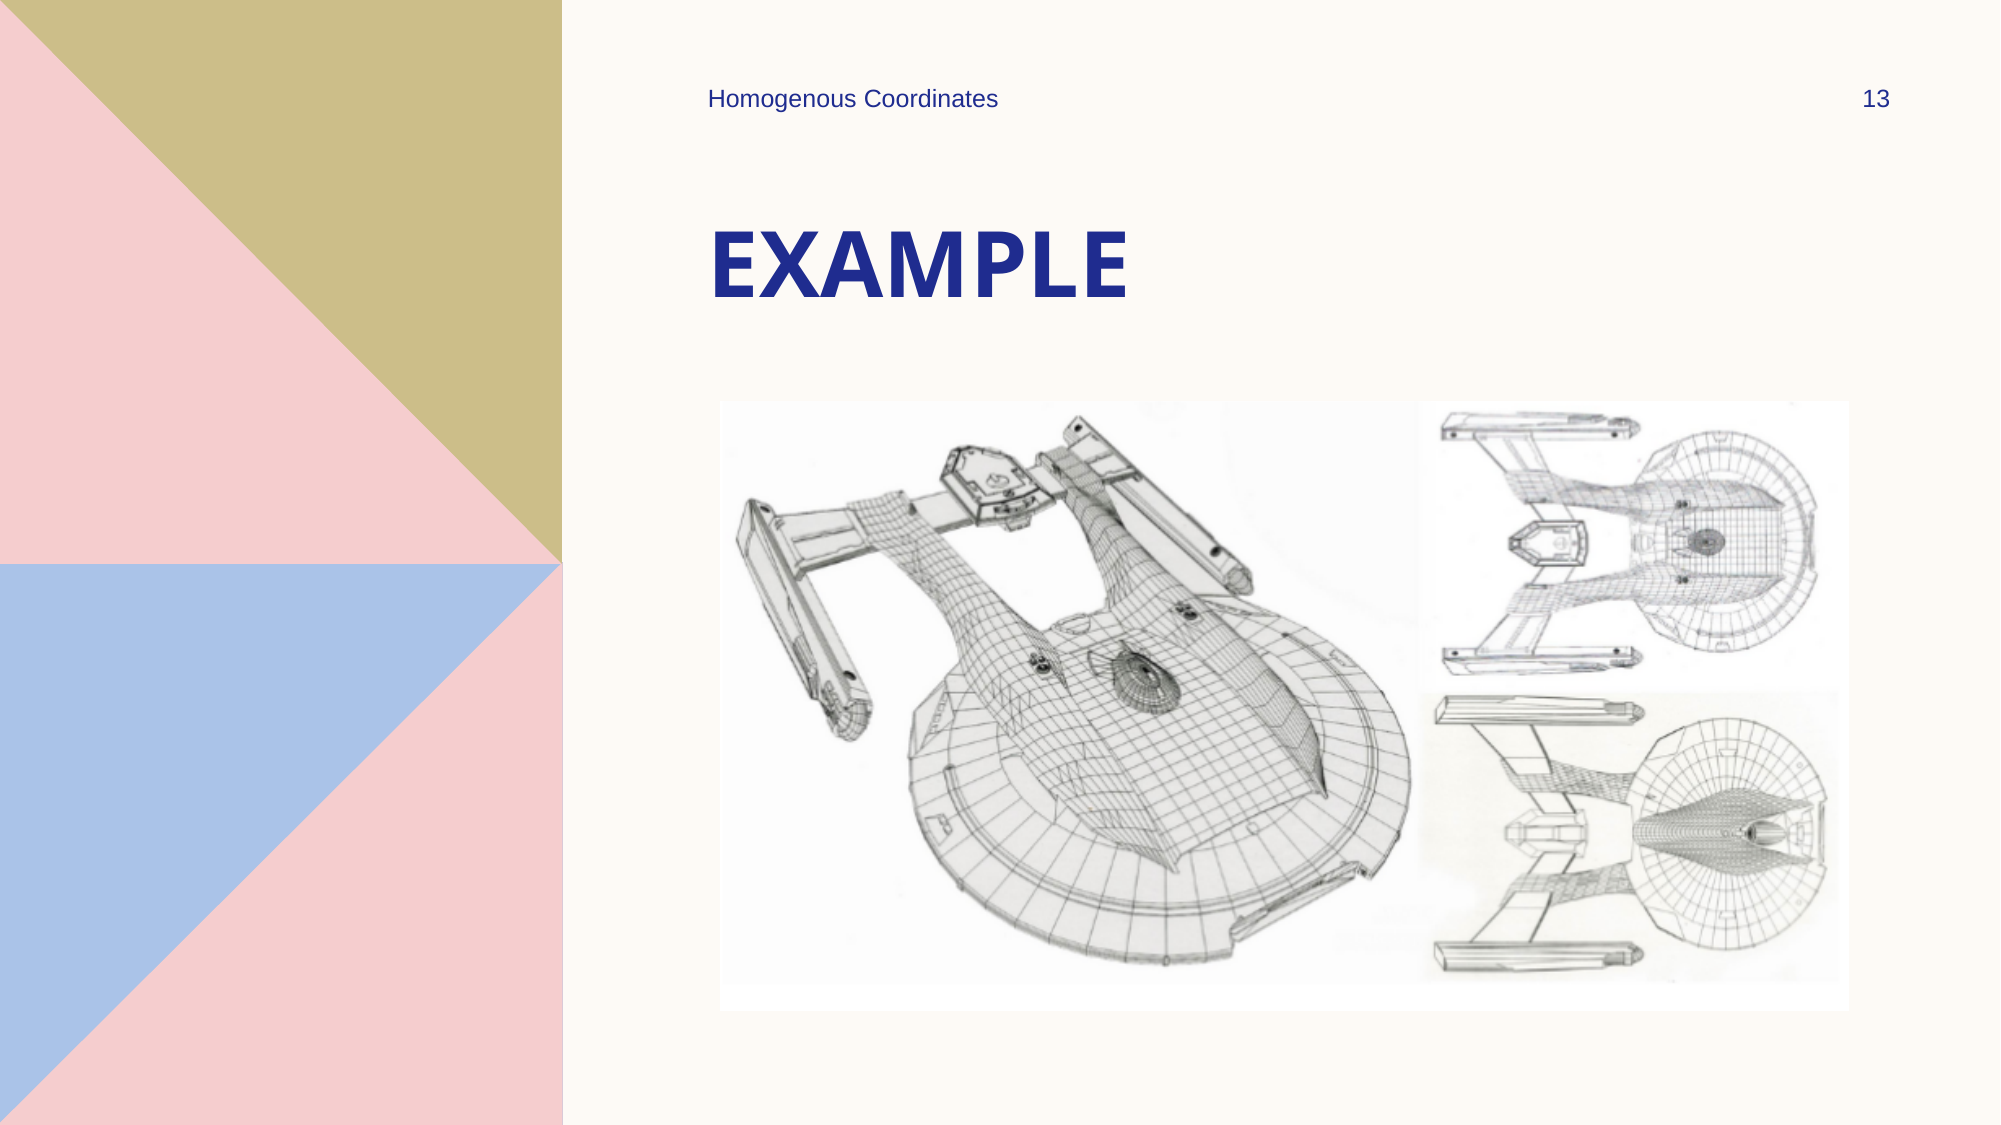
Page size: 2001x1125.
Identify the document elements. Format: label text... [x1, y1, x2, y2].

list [719, 401, 1849, 1011]
footer Homogenous Coordinates [693, 75, 1218, 120]
title example [693, 198, 1803, 325]
slide_number 13 [1795, 75, 1958, 120]
